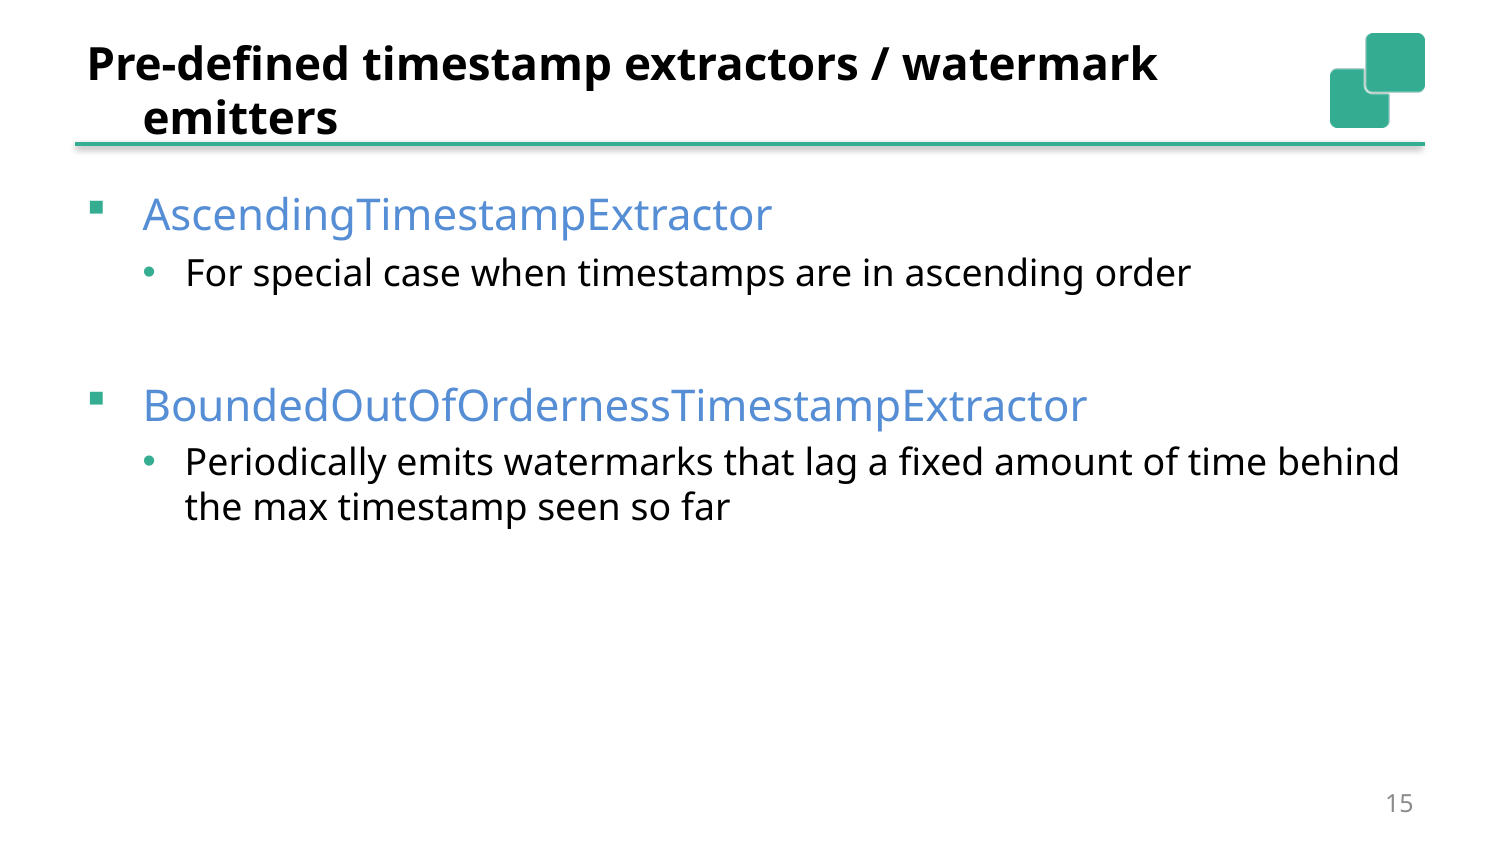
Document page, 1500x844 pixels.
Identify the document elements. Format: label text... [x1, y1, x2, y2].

picture [1330, 33, 1425, 128]
list AscendingTimestampExtractor For special case when timestamps are in ascending order BoundedOutOfOrdernessTimestampExtractor Periodically emits watermarks that lag a fixed amount of time behind the max timestamp seen so far [75, 181, 1425, 754]
title Pre-defined timestamp extractors / watermark emitters [75, 33, 1302, 145]
slide_number 15 [1074, 782, 1425, 827]
